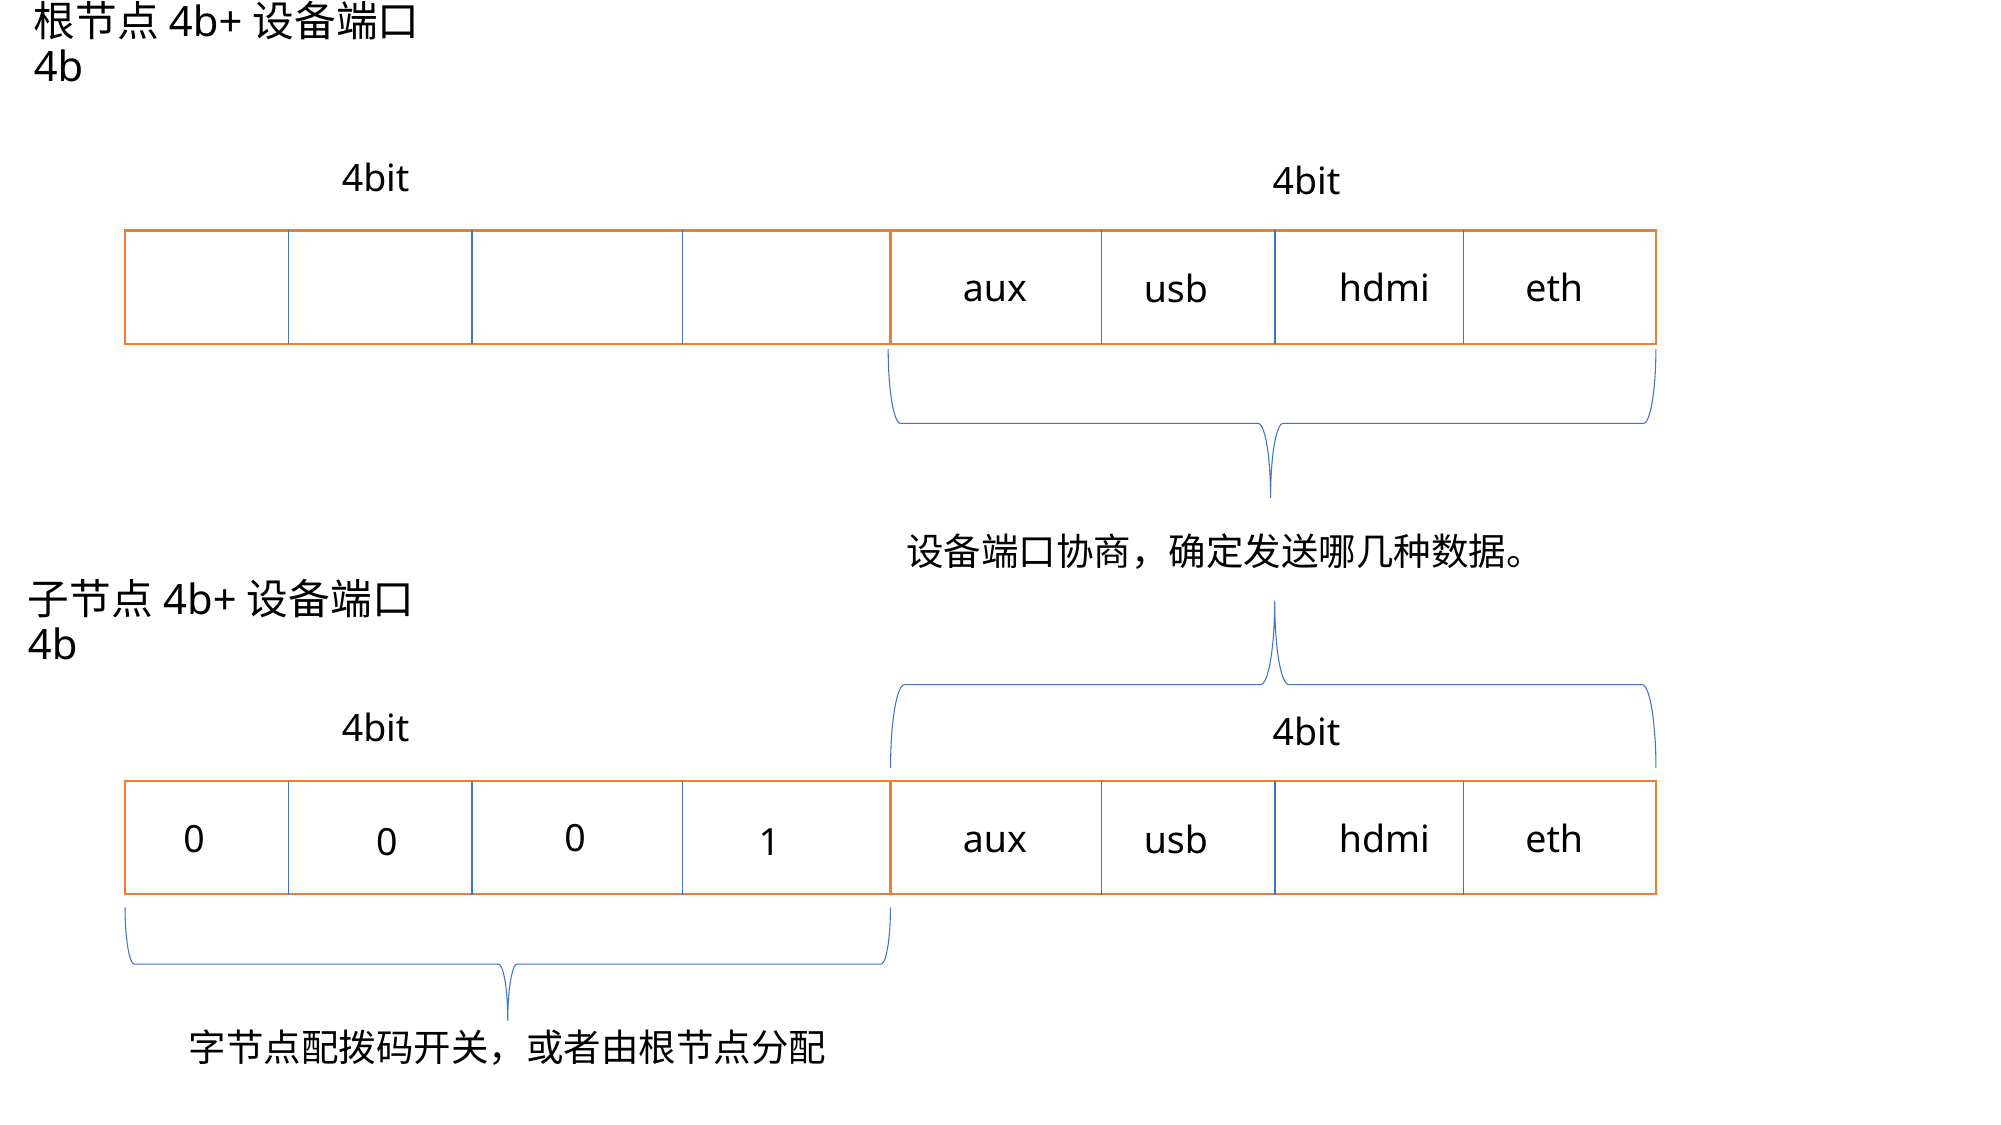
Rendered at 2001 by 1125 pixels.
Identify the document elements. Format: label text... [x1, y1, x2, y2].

text_box 1 [743, 810, 795, 871]
text_box 4bit [327, 697, 425, 757]
text_box [887, 349, 1657, 498]
text_box aux [948, 807, 1042, 868]
text_box [124, 907, 891, 1016]
text_box eth [1510, 256, 1599, 317]
text_box aux [948, 256, 1042, 317]
text_box eth [1510, 807, 1599, 868]
text_box 设备端口协商，确定发送哪几种数据。 [891, 520, 1559, 581]
text_box 字节点配拨码开关，或者由根节点分配 [174, 1016, 842, 1077]
text_box 0 [549, 806, 601, 867]
text_box hdmi [1324, 807, 1445, 868]
text_box 0 [168, 807, 220, 868]
text_box 子节点4b+设备端口4b [12, 592, 467, 655]
text_box hdmi [1324, 256, 1445, 317]
text_box usb [1129, 257, 1223, 318]
text_box 0 [361, 810, 413, 871]
text_box 4bit [1257, 149, 1356, 210]
text_box [890, 600, 1657, 769]
text_box 4bit [327, 146, 425, 206]
text_box usb [1129, 808, 1223, 869]
text_box [124, 229, 1657, 345]
title 根节点4b+设备端口4b [18, 14, 473, 77]
text_box [124, 780, 1657, 895]
